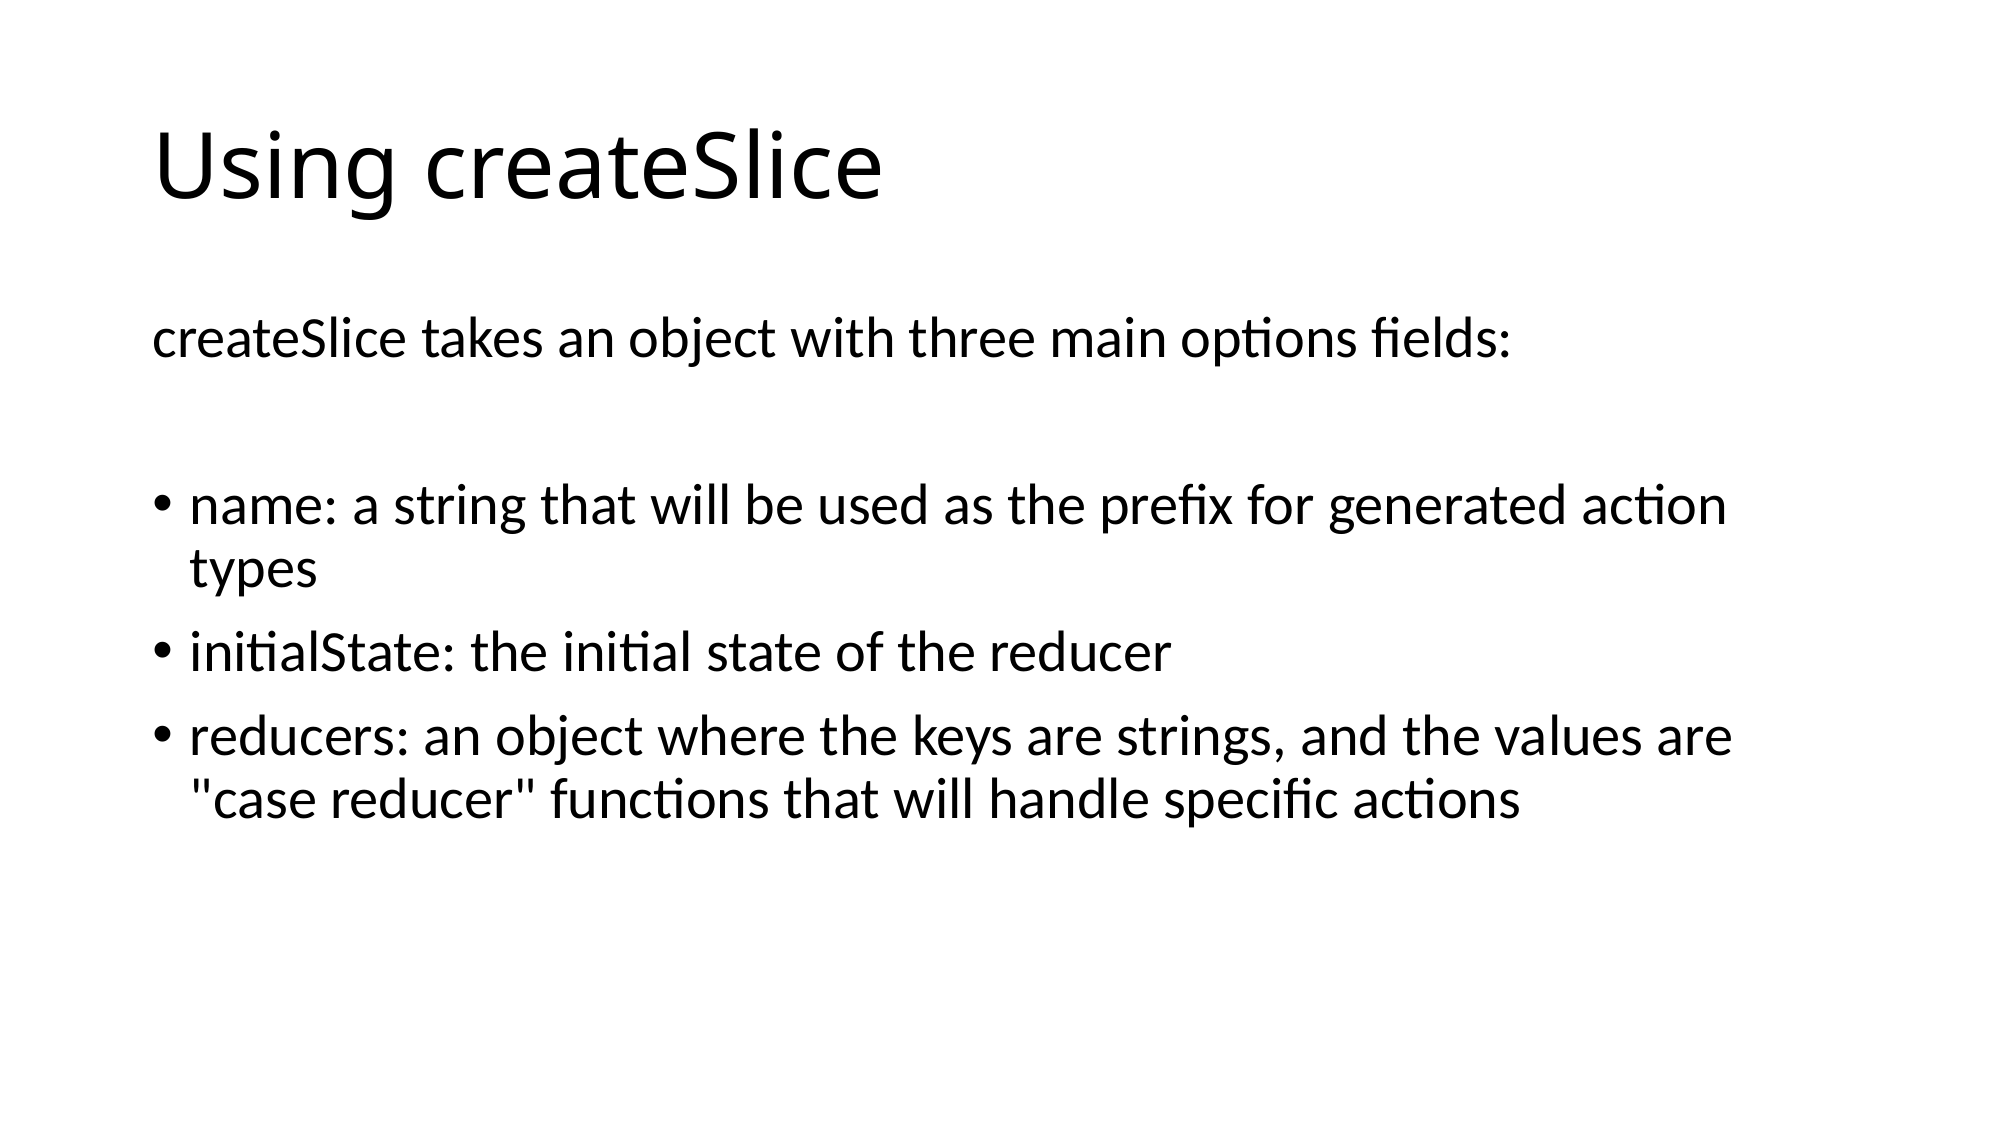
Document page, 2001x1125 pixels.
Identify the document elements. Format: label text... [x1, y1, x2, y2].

title Using createSlice [137, 59, 1863, 278]
list createSlice takes an object with three main options fields: name: a string that will be used as the prefix for generated action types initialState: the initial state of the reducer reducers: an object where the keys are strings, and the values are "case reducer" functions that will handle specific actions [137, 299, 1863, 1014]
